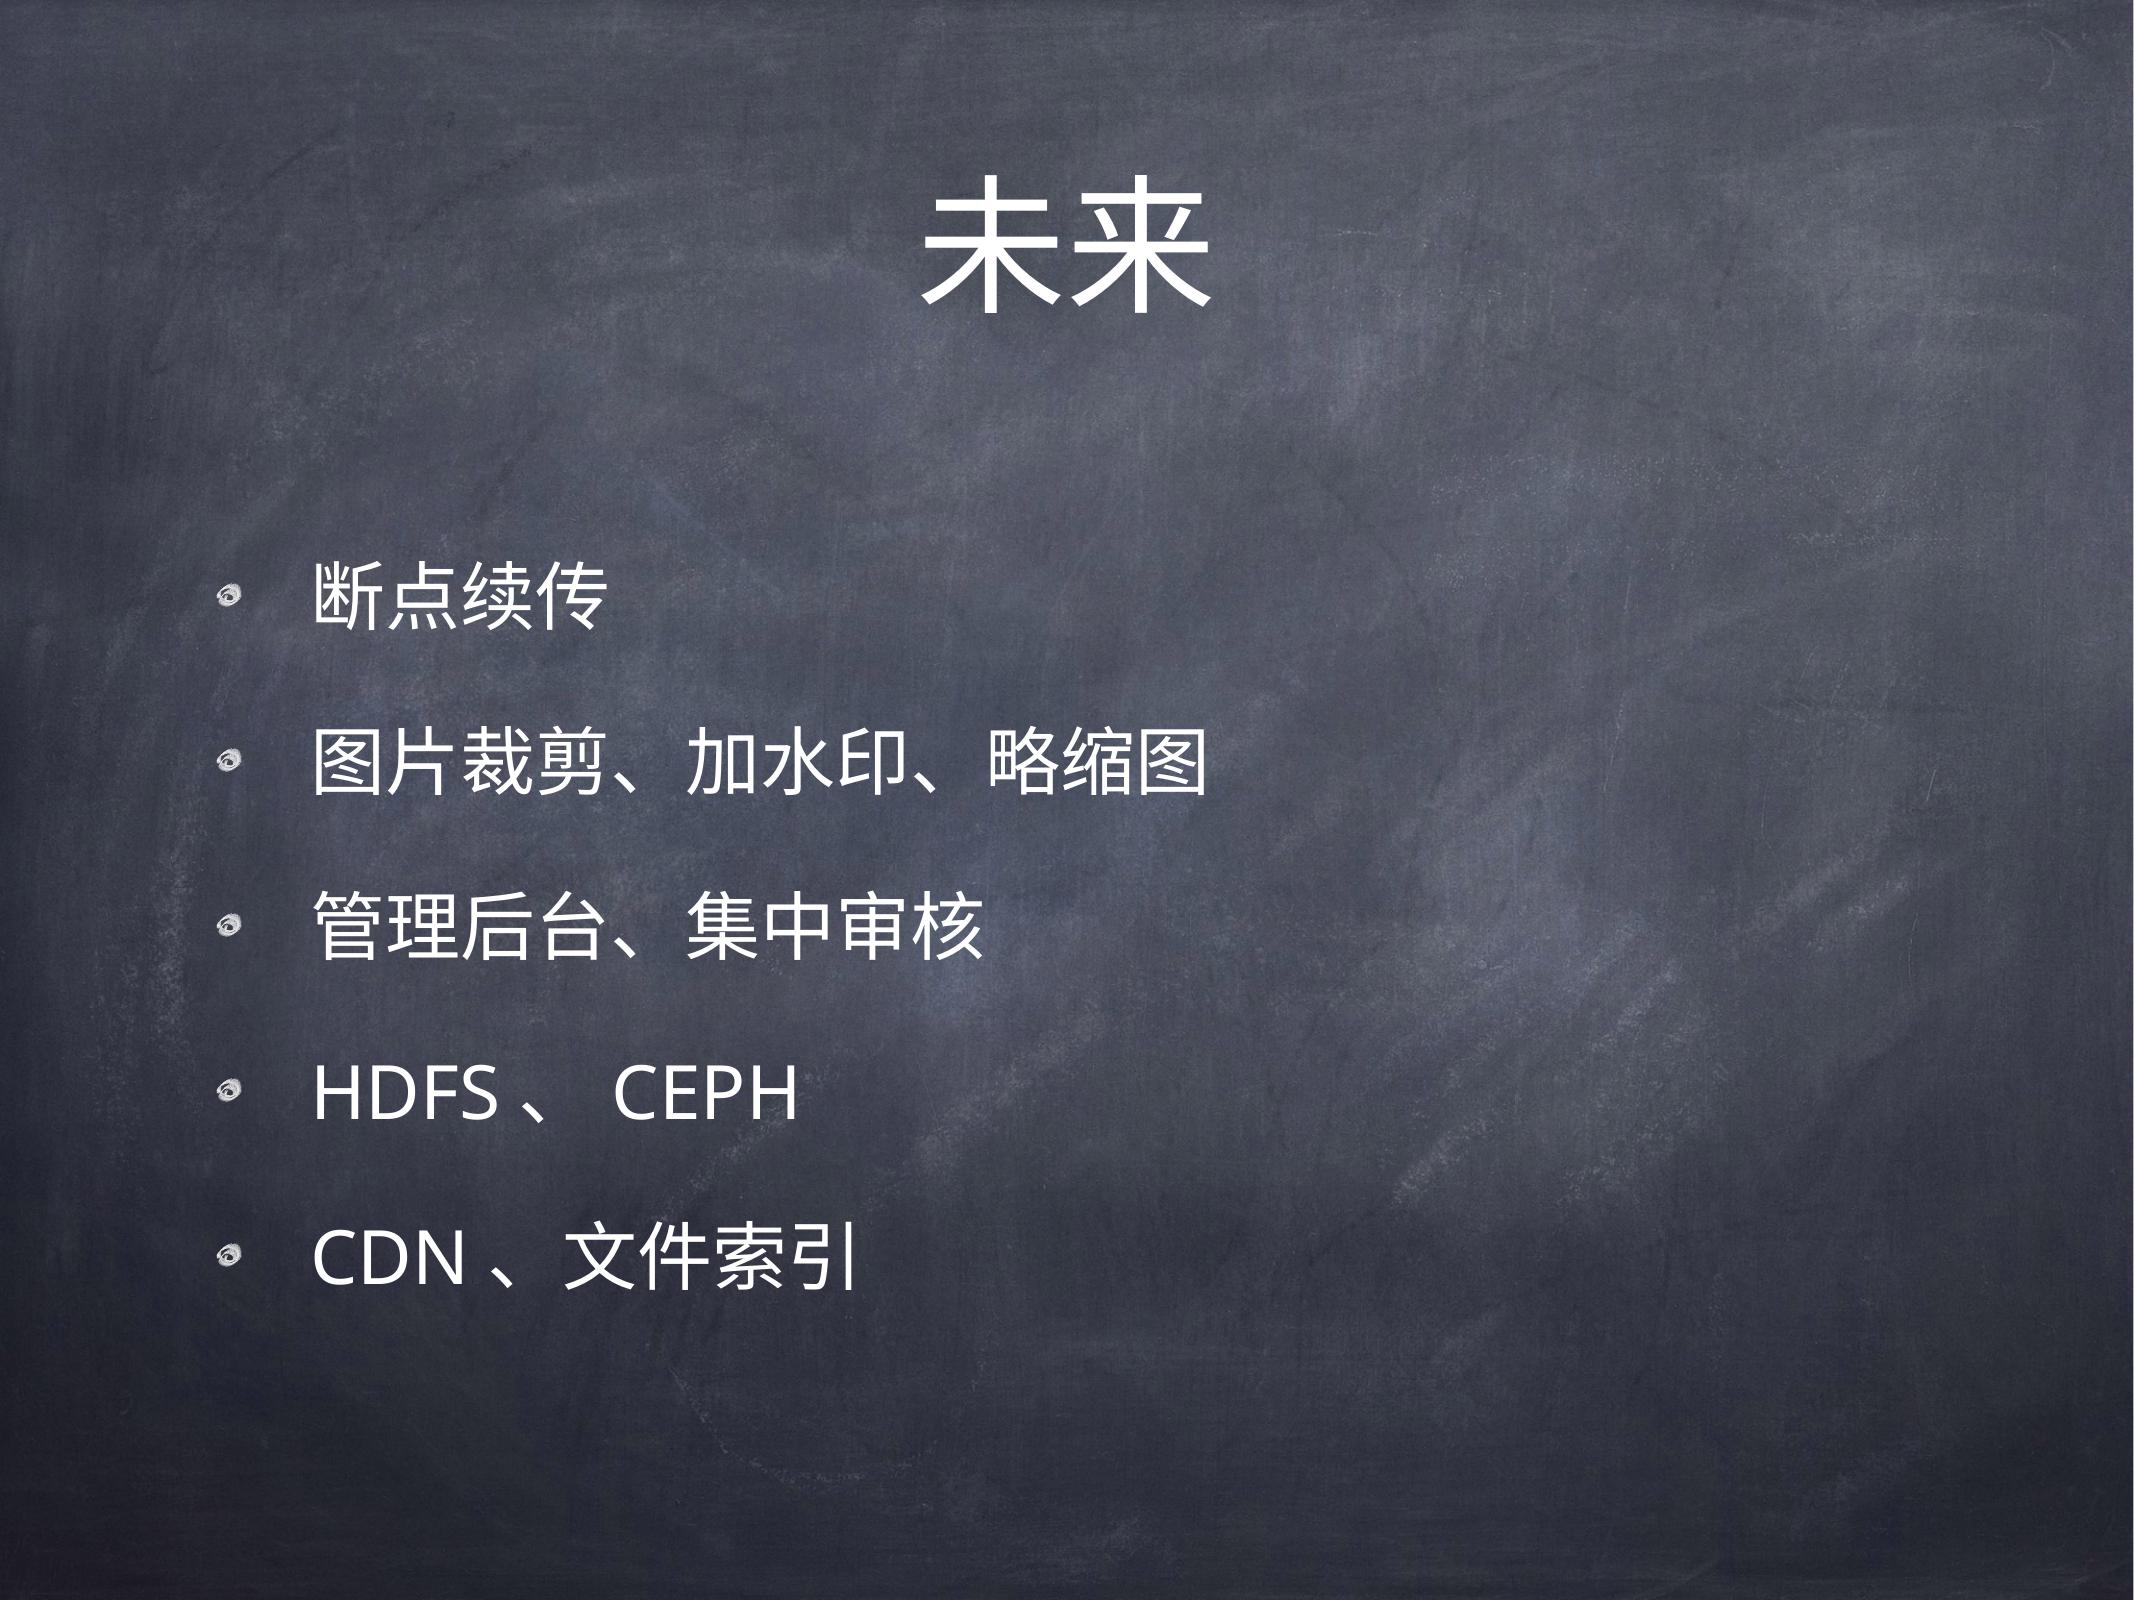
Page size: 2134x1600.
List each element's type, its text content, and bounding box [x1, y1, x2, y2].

picture [0, 0, 2134, 1600]
title 未来 [207, 32, 1926, 451]
list 断点续传 图片裁剪、加水印、略缩图 管理后台、集中审核 HDFS、CEPH CDN、文件索引 [207, 453, 1926, 1397]
